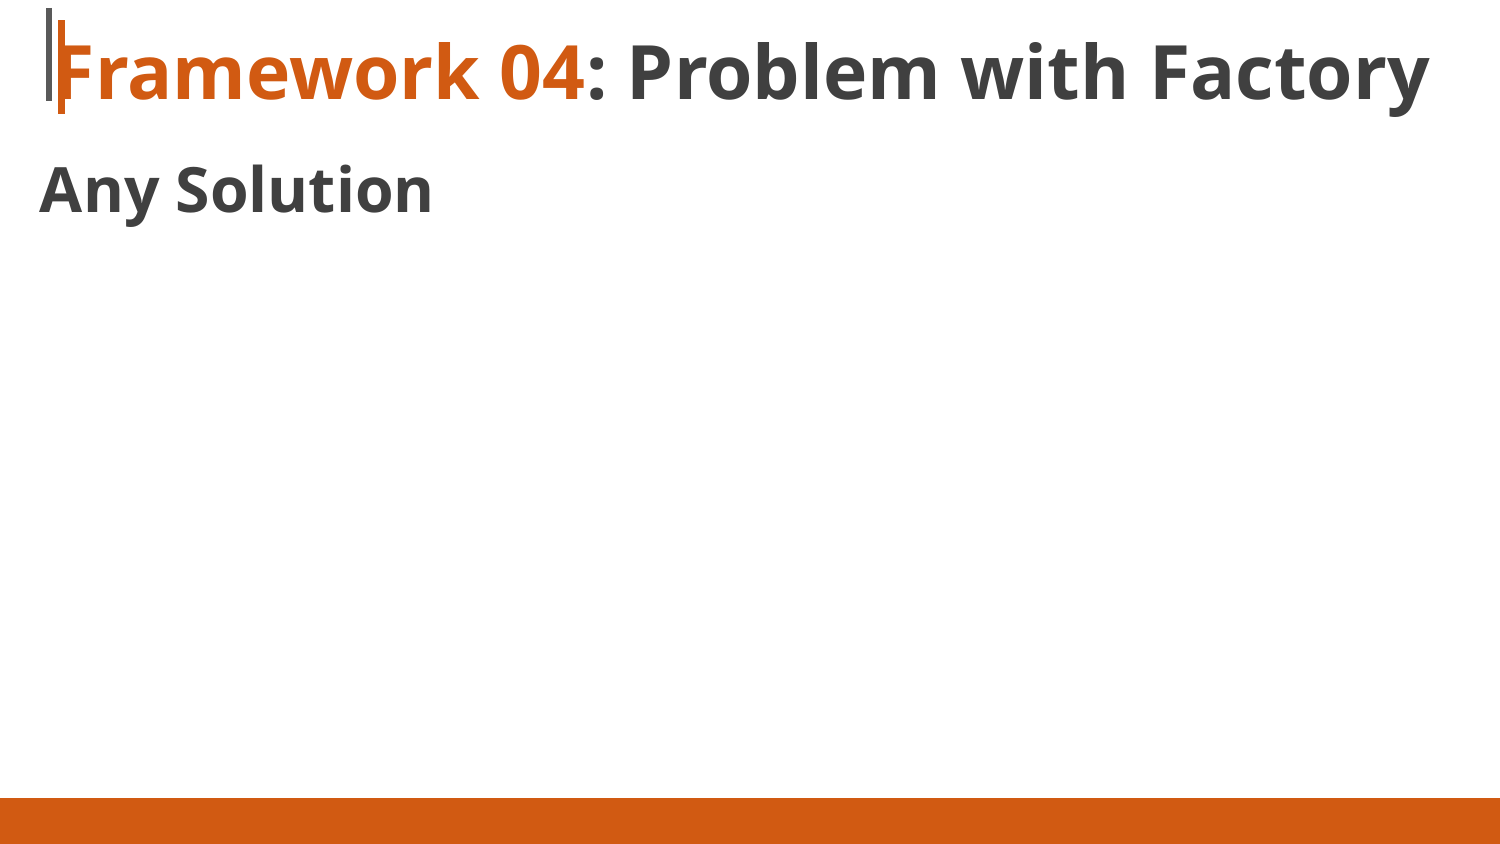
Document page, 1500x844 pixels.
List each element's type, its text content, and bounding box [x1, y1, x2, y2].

title Framework 04: Problem with Factory [0, 0, 1500, 130]
text_box [0, 798, 1500, 844]
subtitle Any Solution [24, 135, 1475, 379]
